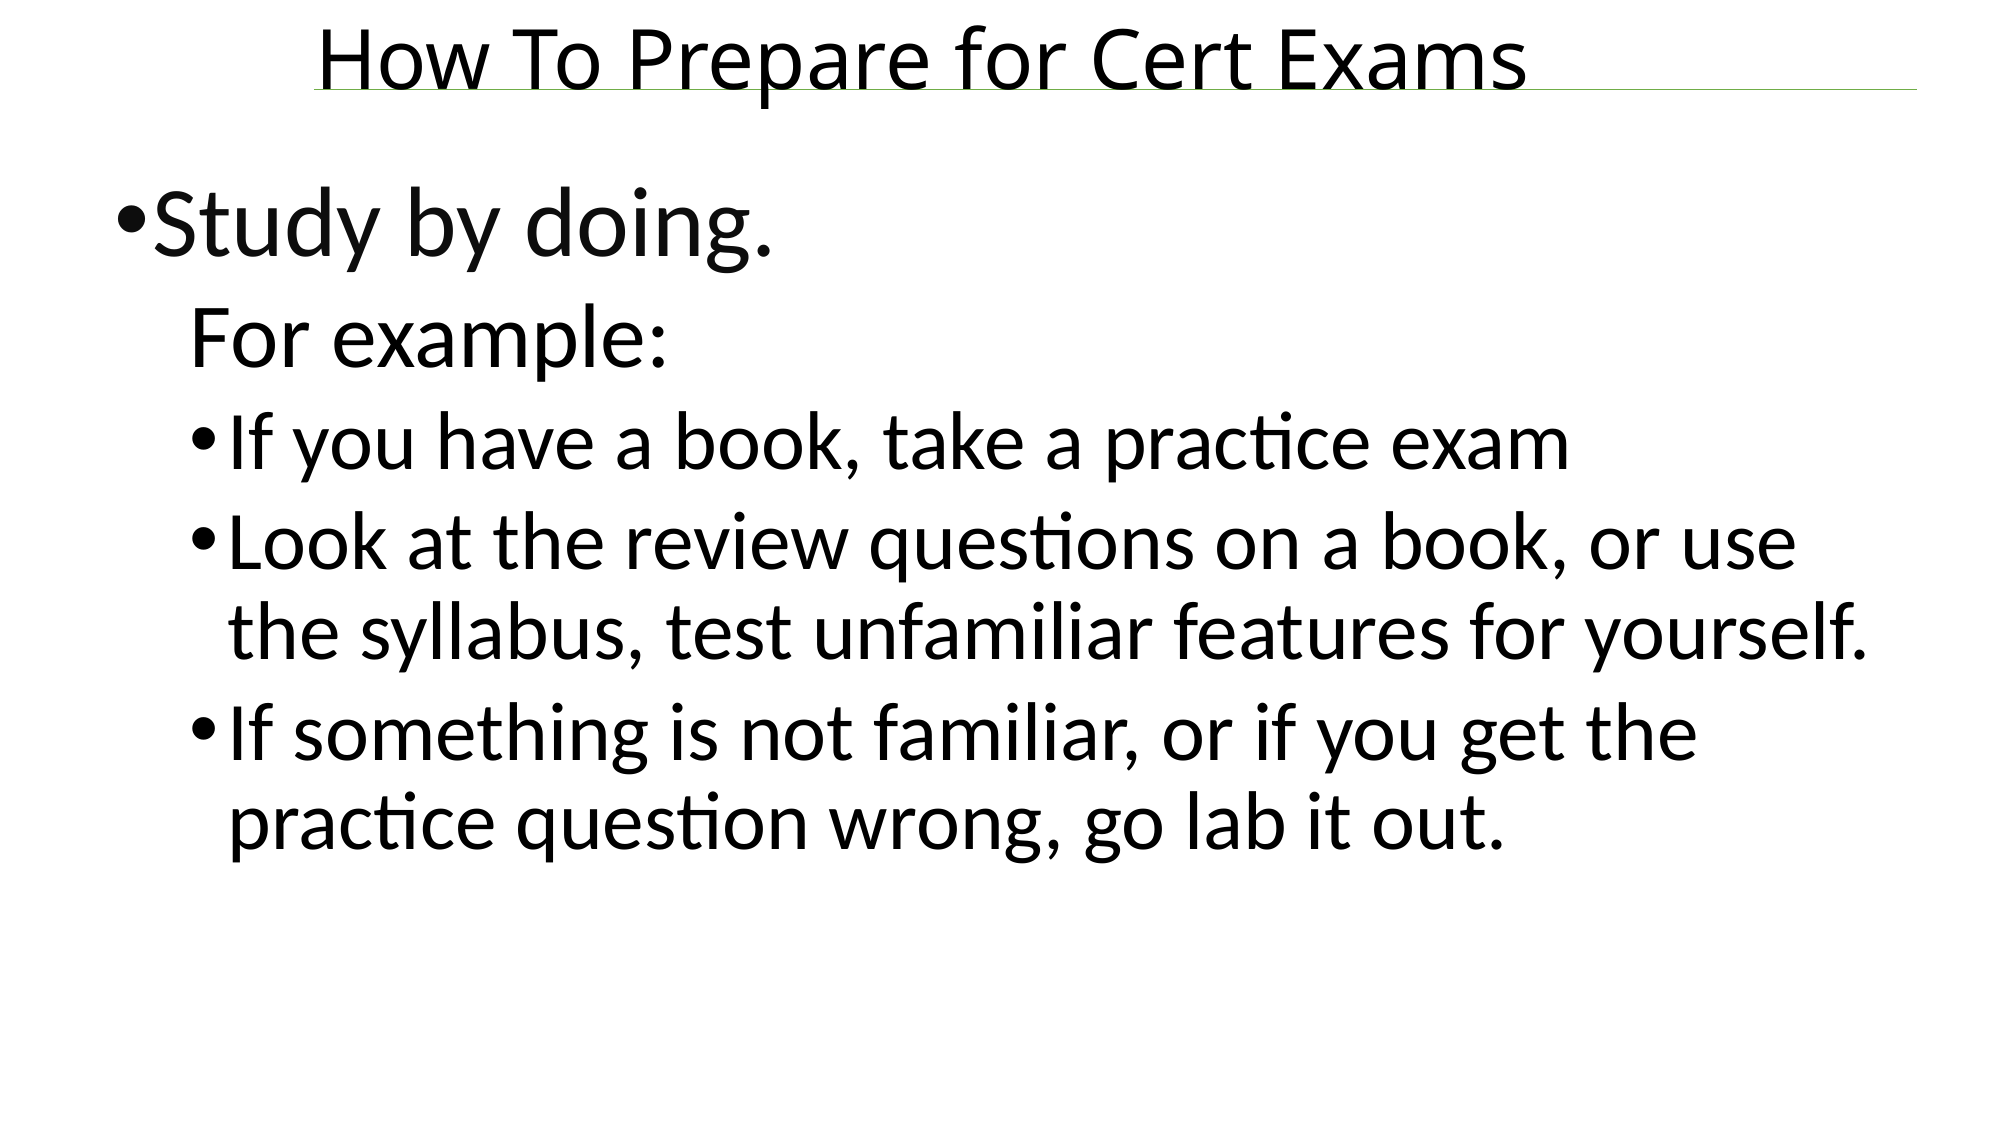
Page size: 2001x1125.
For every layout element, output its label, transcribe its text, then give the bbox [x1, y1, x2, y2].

list Study by doing. For example: If you have a book, take a practice exam Look at the review questions on a book, or use the syllabus, test unfamiliar features for yourself. If something is not familiar, or if you get the practice question wrong, go lab it out. [99, 162, 1900, 963]
title How To Prepare for Cert Exams [300, 0, 1917, 125]
